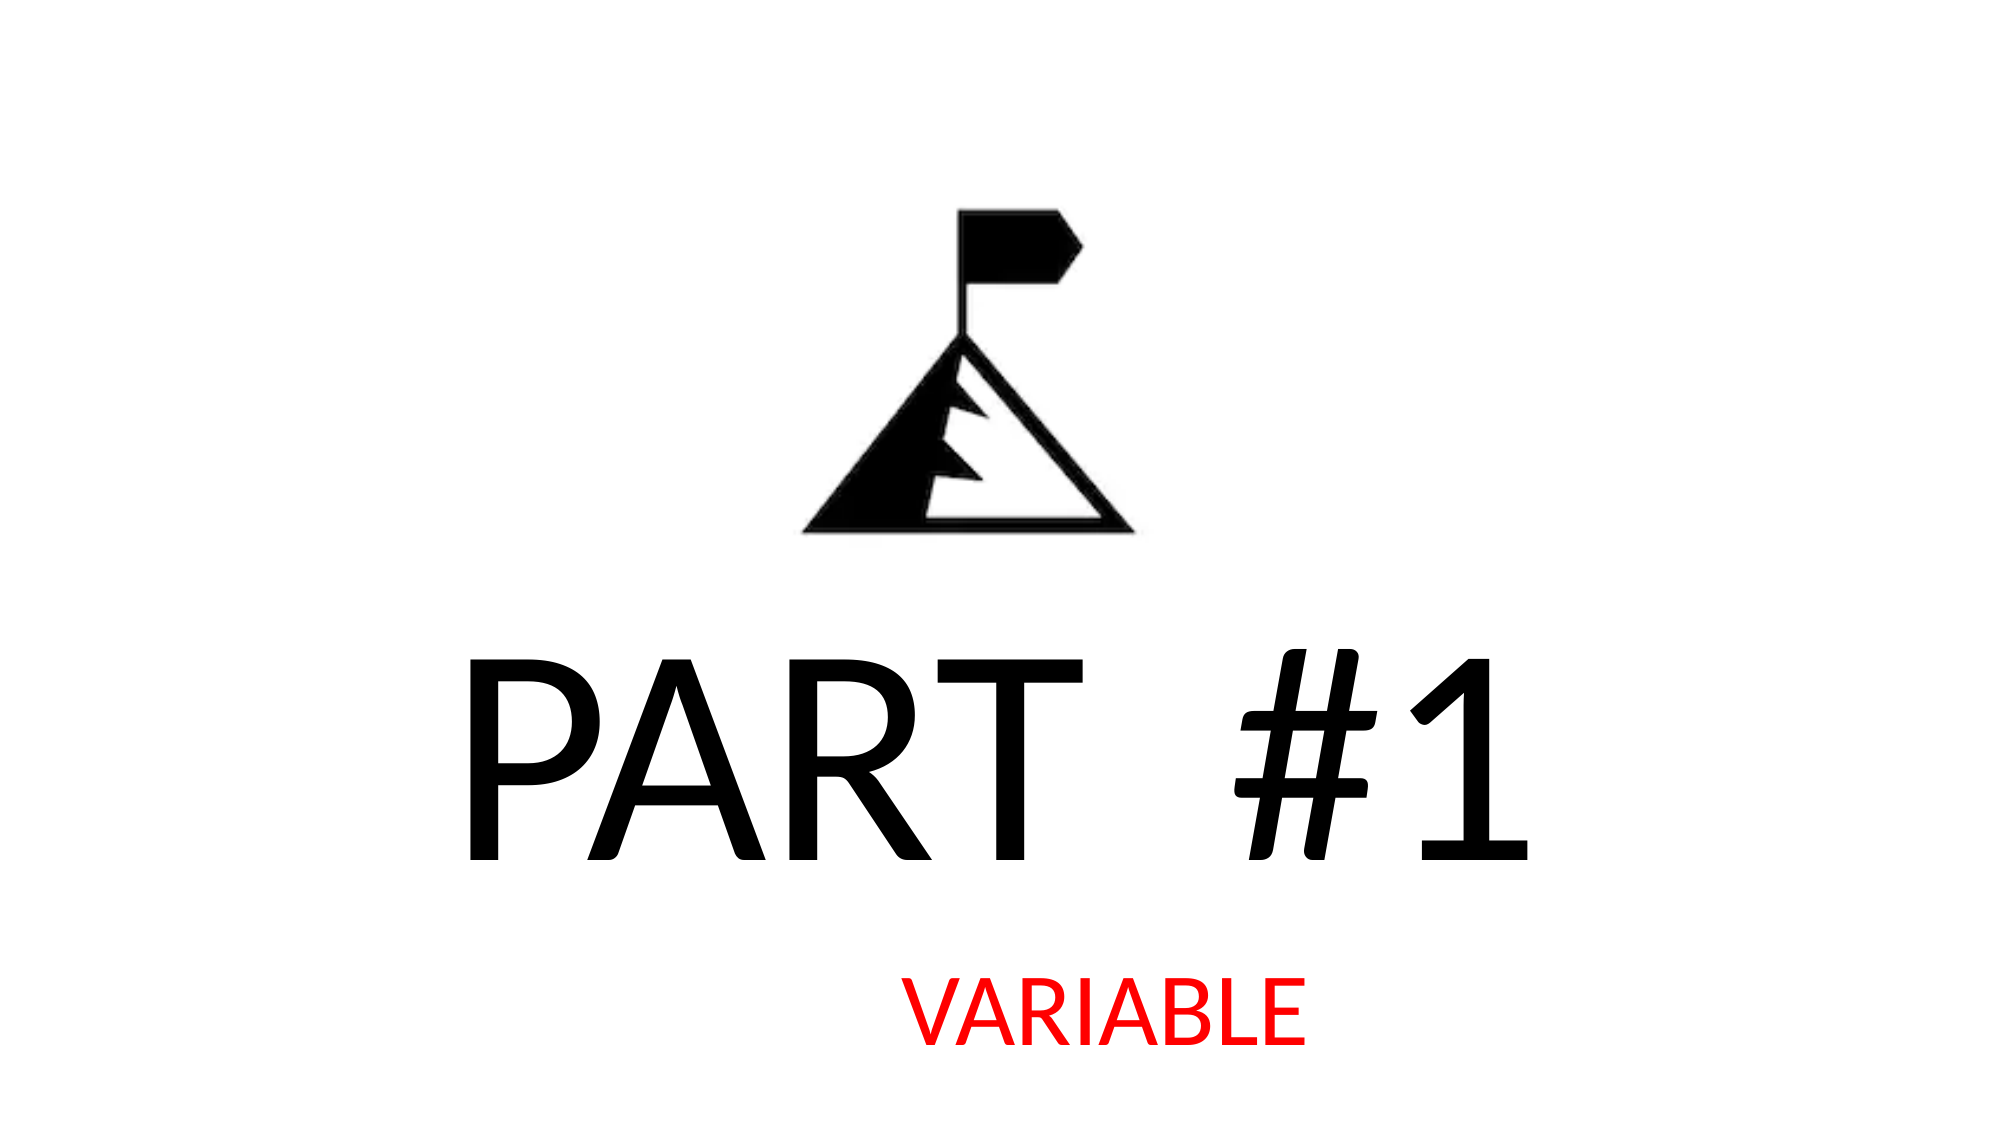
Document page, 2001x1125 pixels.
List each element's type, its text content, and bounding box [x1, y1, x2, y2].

picture [747, 176, 1196, 604]
text_box PART #1 [433, 540, 1558, 931]
text_box VARIABLE [886, 934, 1326, 1074]
